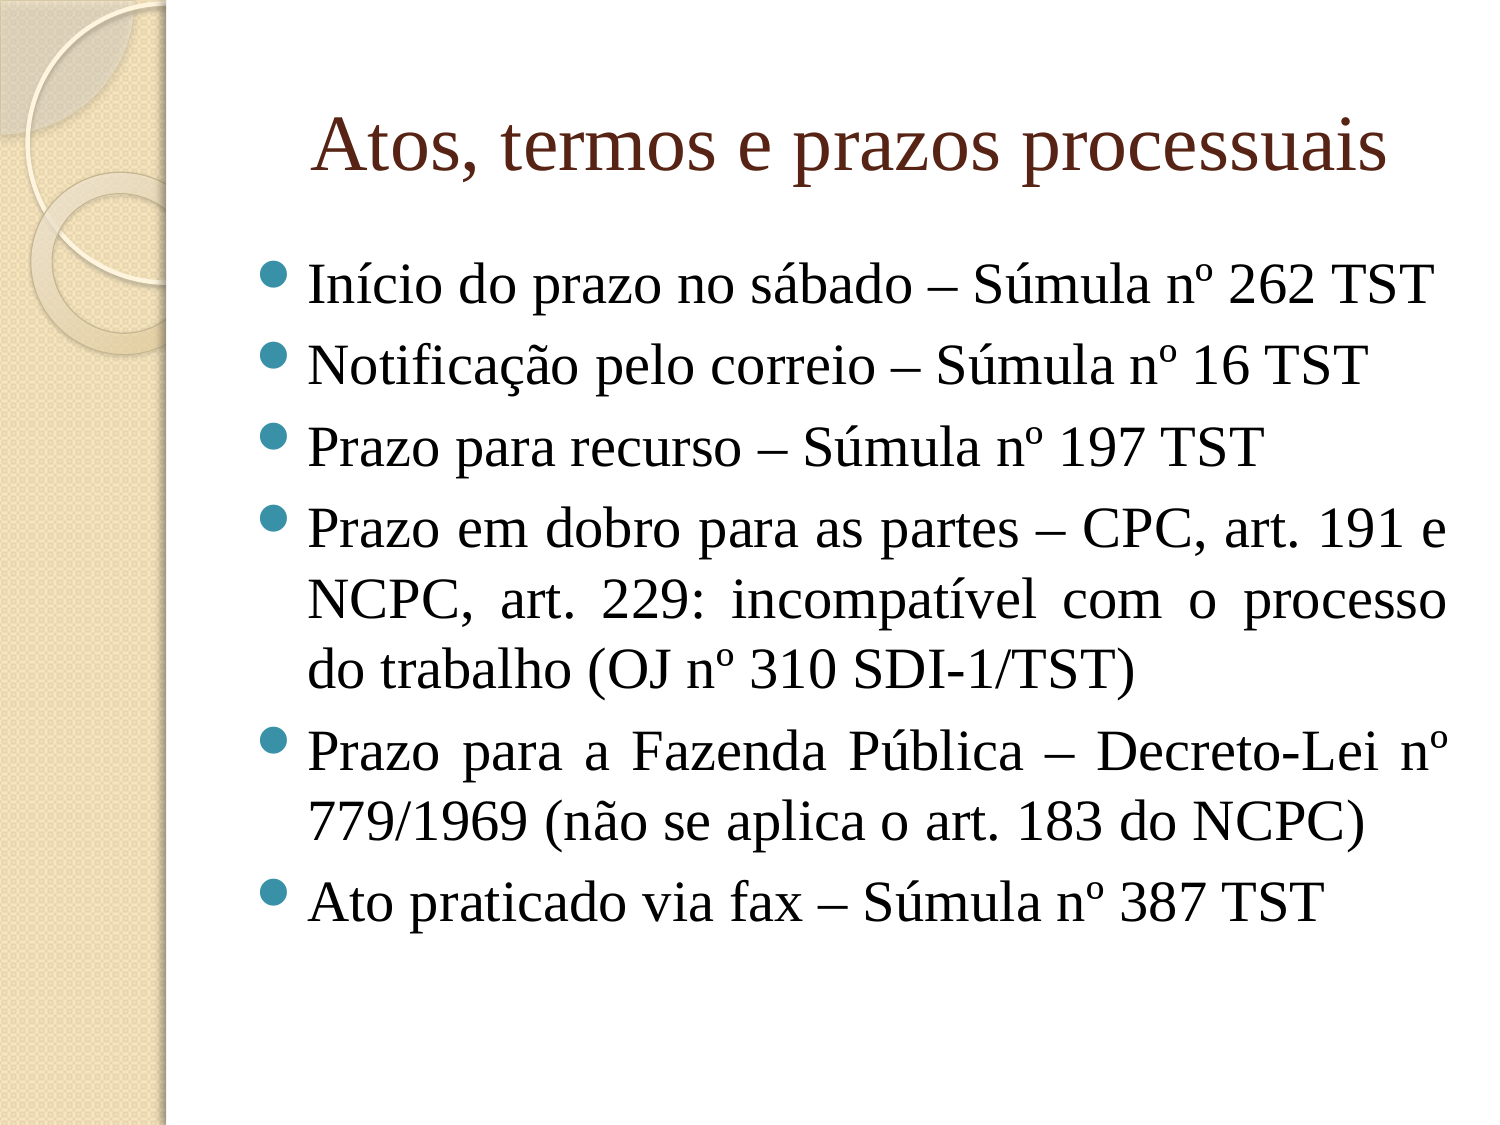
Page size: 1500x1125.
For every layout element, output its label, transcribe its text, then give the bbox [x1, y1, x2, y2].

title Atos, termos e prazos processuais [235, 45, 1466, 233]
list Início do prazo no sábado – Súmula nº 262 TST Notificação pelo correio – Súmula nº 16 TST Prazo para recurso – Súmula nº 197 TST Prazo em dobro para as partes – CPC, art. 191 e NCPC, art. 229: incompatível com o processo do trabalho (OJ nº 310 SDI-1/TST) Prazo para a Fazenda Pública – Decreto-Lei nº 779/1969 (não se aplica o art. 183 do NCPC) Ato praticado via fax – Súmula nº 387 TST [235, 237, 1466, 1025]
